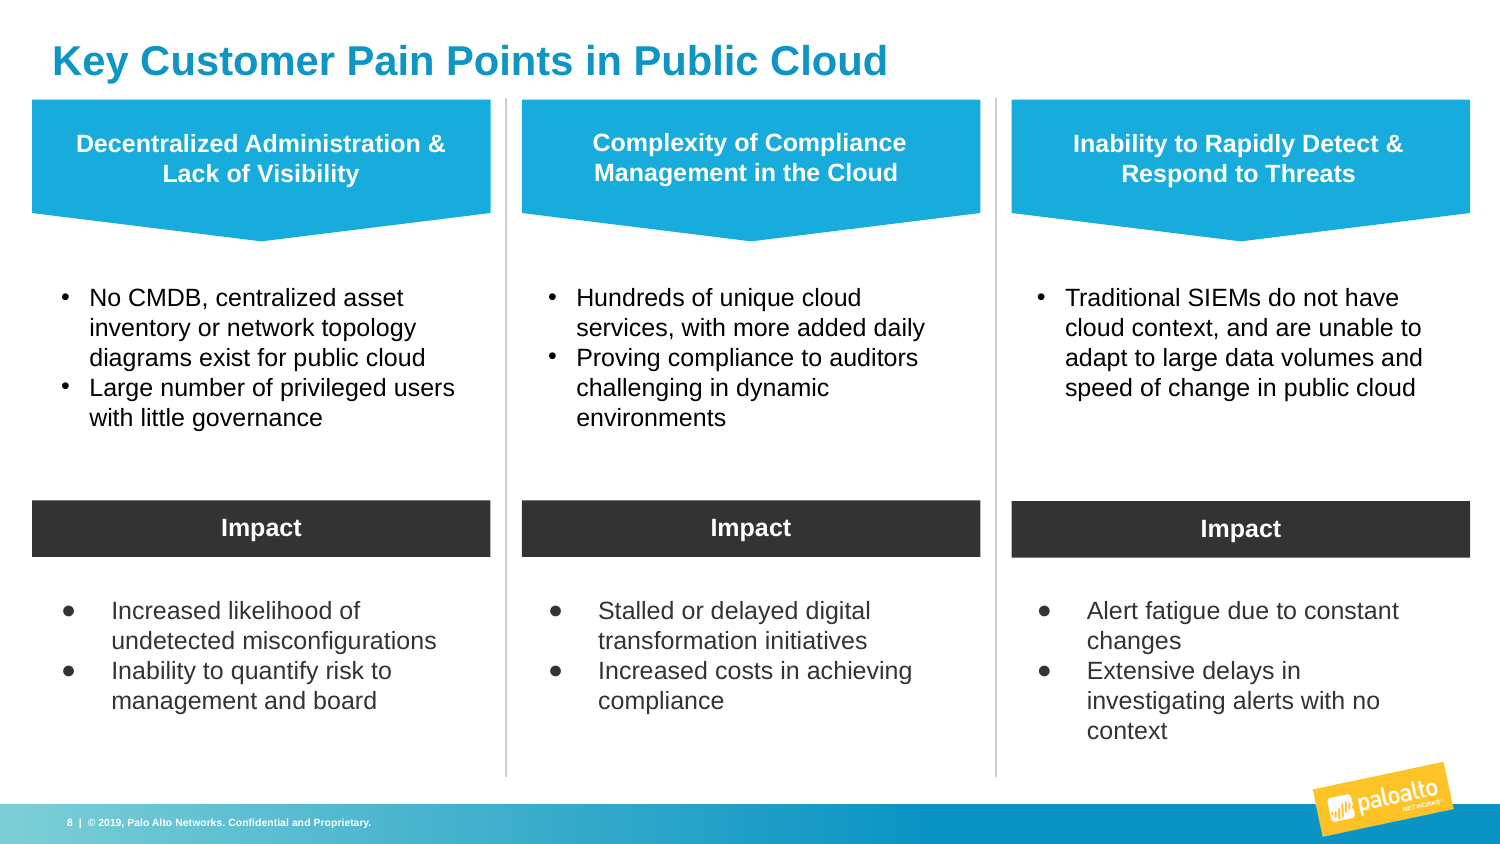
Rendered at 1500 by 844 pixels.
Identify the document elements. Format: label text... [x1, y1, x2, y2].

text_box [32, 99, 491, 242]
text_box Decentralized Administration & Lack of Visibility [42, 112, 480, 201]
text_box [1011, 501, 1471, 558]
text_box No CMDB, centralized asset inventory or network topology diagrams exist for public cloud Large number of privileged users with little governance [21, 266, 478, 483]
text_box Alert fatigue due to constant changes Extensive delays in investigating alerts with no context [1001, 579, 1434, 768]
text_box Impact [1078, 498, 1404, 555]
title Key Customer Pain Points in Public Cloud [52, 33, 1442, 88]
text_box Increased likelihood of undetected misconfigurations Inability to quantify risk to management and board [21, 579, 458, 768]
text_box [521, 500, 981, 557]
text_box Stalled or delayed digital transformation initiatives Increased costs in achieving compliance [511, 579, 945, 778]
text_box Impact [588, 496, 914, 553]
slide_number ‹#› | © 2019, Palo Alto Networks. Confidential and Proprietary. [52, 804, 616, 841]
text_box [32, 500, 491, 557]
text_box Hundreds of unique cloud services, with more added daily Proving compliance to auditors challenging in dynamic environments [511, 266, 967, 464]
picture [1304, 742, 1461, 836]
text_box [1011, 99, 1471, 242]
text_box [521, 99, 981, 242]
text_box Complexity of Compliance Management in the Cloud [531, 111, 969, 201]
text_box Inability to Rapidly Detect & Respond to Threats [1020, 112, 1457, 191]
text_box Traditional SIEMs do not have cloud context, and are unable to adapt to large data volumes and speed of change in public cloud [1001, 266, 1454, 483]
text_box Impact [98, 496, 424, 553]
